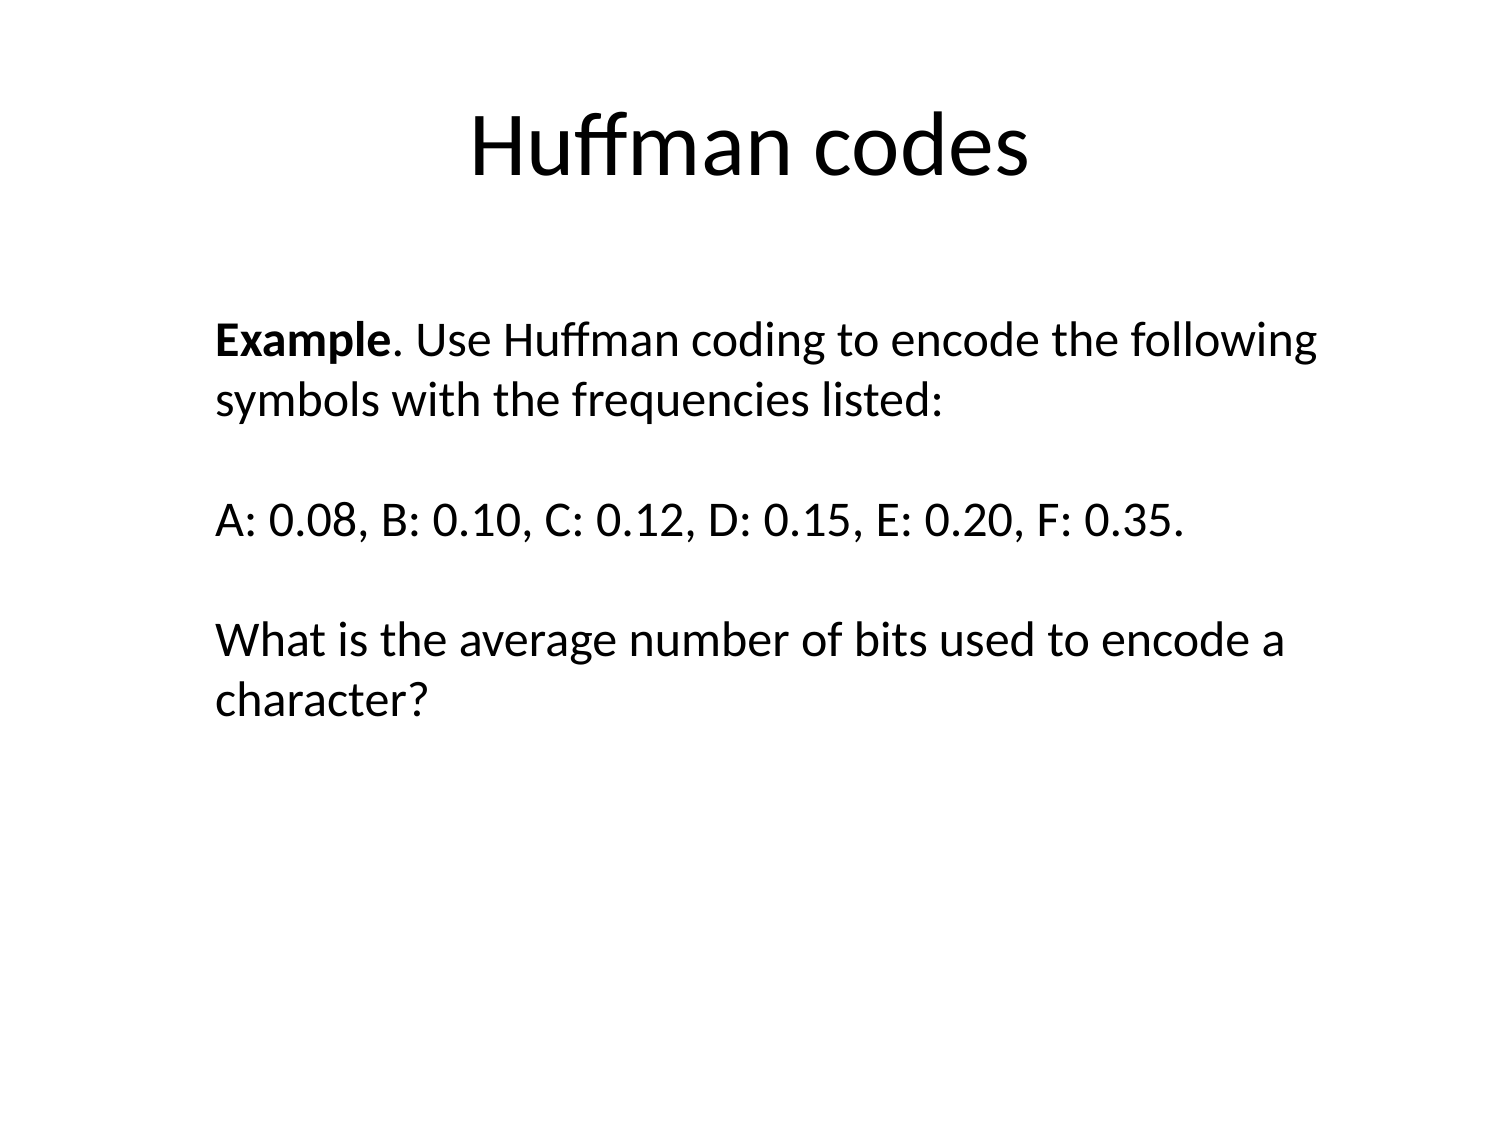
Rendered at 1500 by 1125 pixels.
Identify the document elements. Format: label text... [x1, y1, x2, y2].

title Huffman codes [75, 45, 1425, 233]
text_box Example. Use Huffman coding to encode the following symbols with the frequencies listed: A: 0.08, B: 0.10, C: 0.12, D: 0.15, E: 0.20, F: 0.35. What is the average number of bits used to encode a character? [200, 299, 1395, 735]
